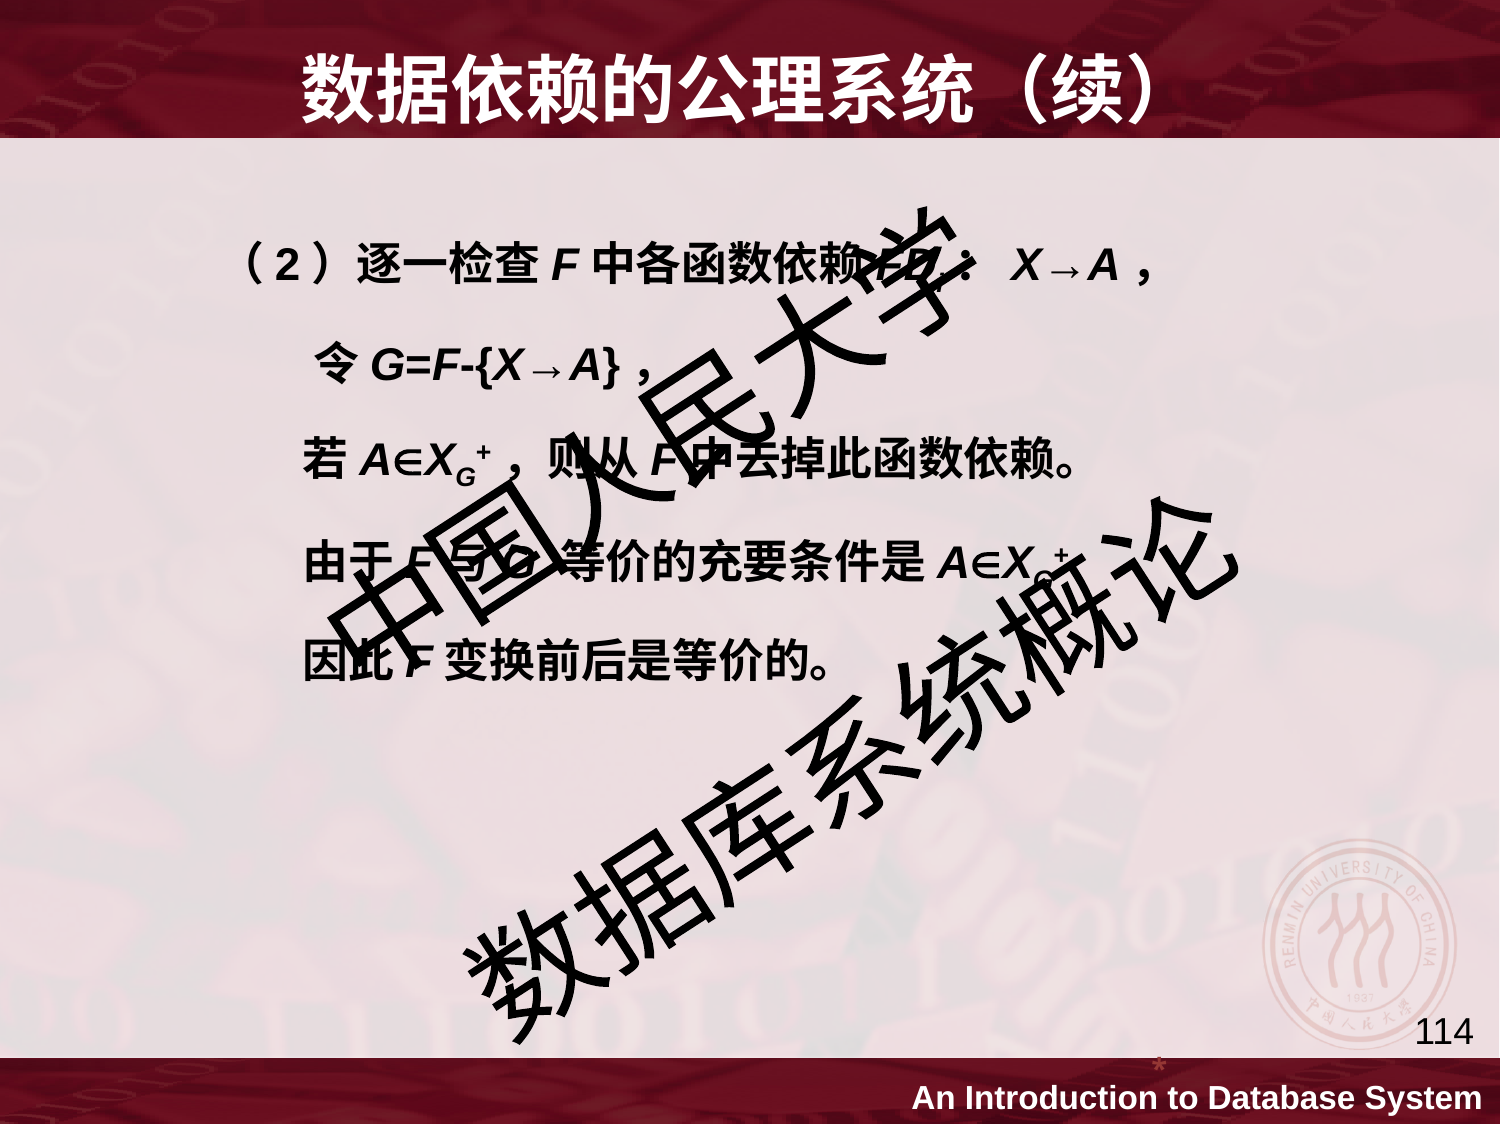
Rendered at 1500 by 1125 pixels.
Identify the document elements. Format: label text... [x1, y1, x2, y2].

text_box [88, 1039, 443, 1082]
title 数据依赖的公理系统（续） [74, 0, 1426, 181]
list （2）逐一检查F中各函数依赖FDi：X→A， 令G=F-{X→A}， 若AXG+，则从F中去掉此函数依赖。 由于F与G 等价的充要条件是AXG+ 因此F变换前后是等价的。 [52, 196, 1404, 993]
text_box * [1136, 1042, 1430, 1093]
picture [0, 0, 1500, 1125]
